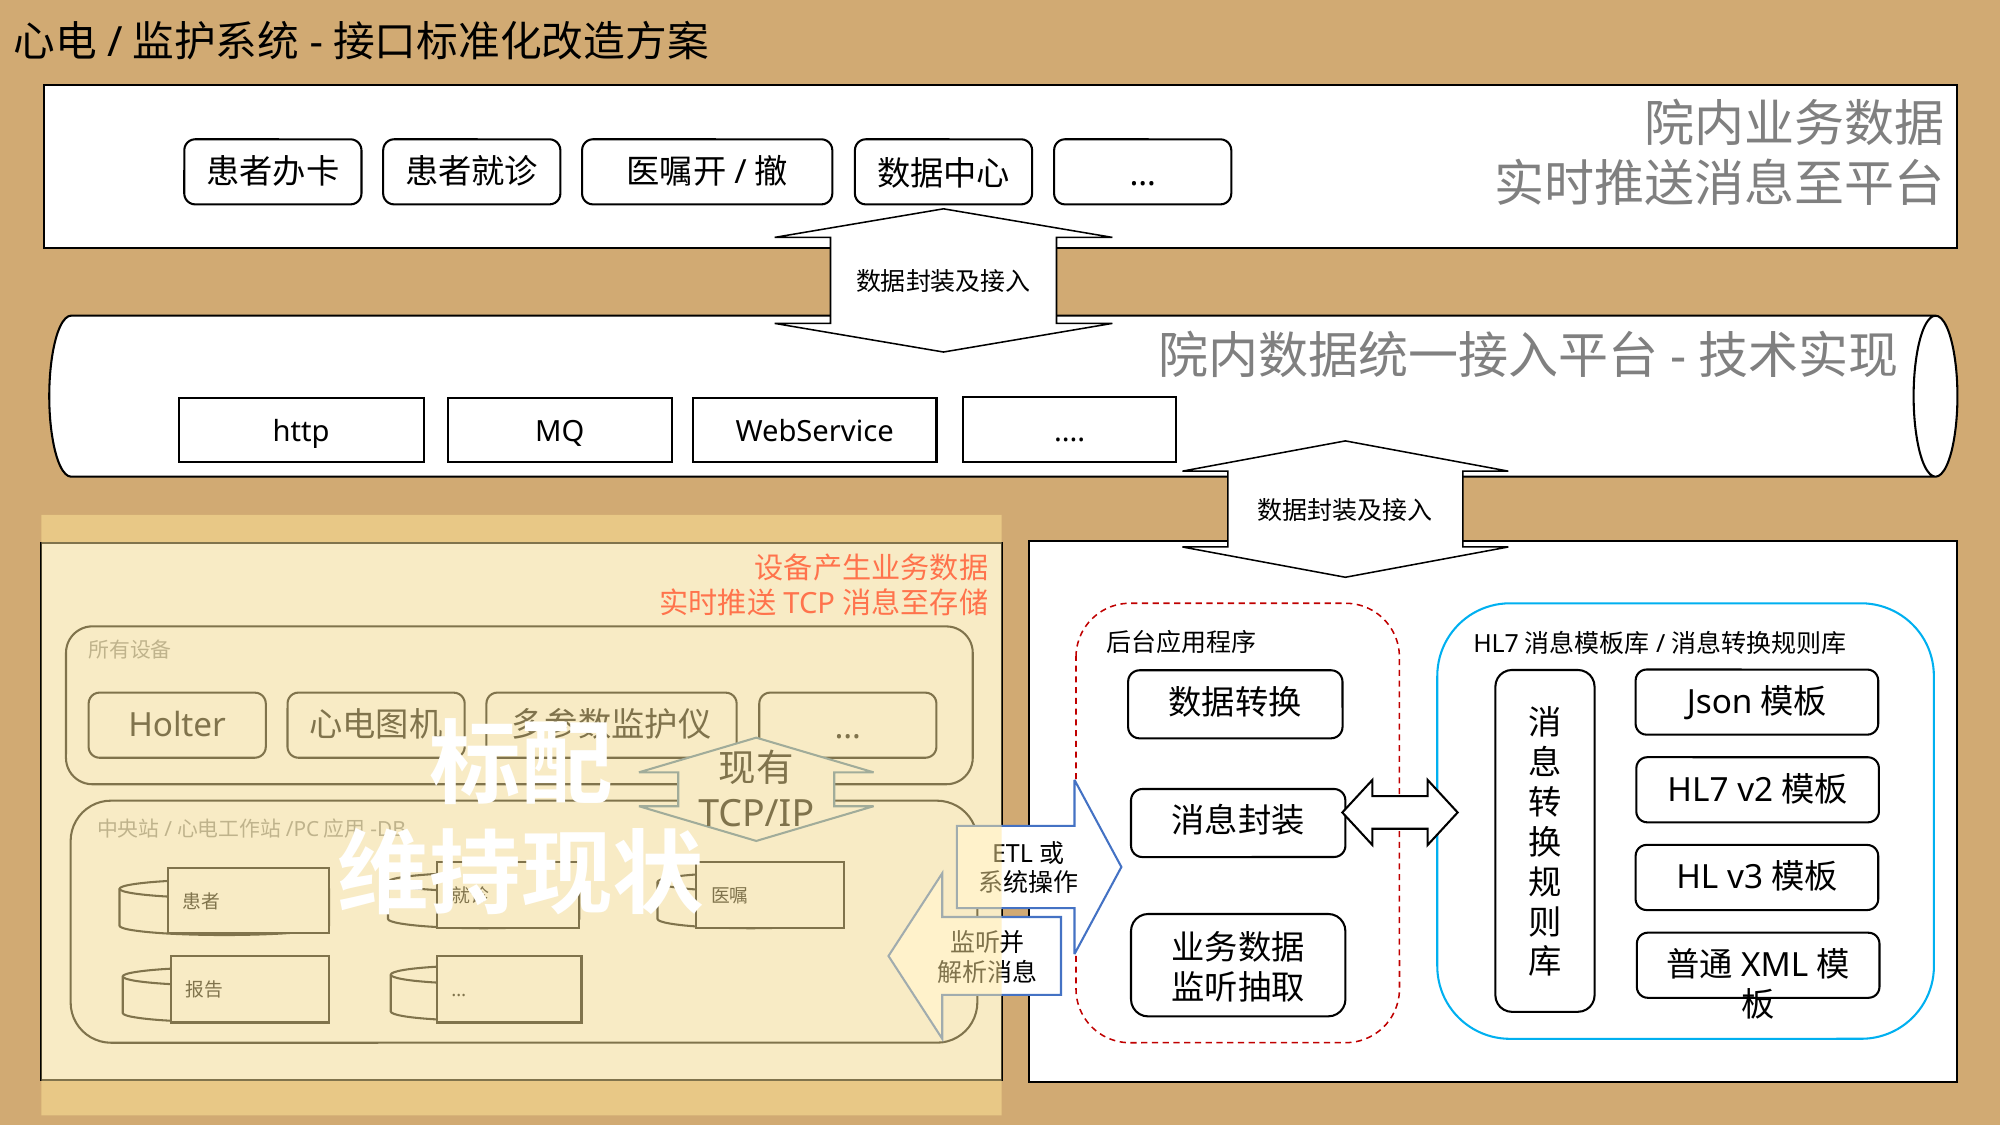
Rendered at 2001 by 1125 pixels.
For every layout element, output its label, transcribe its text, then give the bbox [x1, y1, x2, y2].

text_box http [178, 397, 425, 463]
text_box 心电/监护系统-接口标准化改造方案 [0, 7, 724, 72]
text_box 患者办卡 [183, 138, 363, 206]
text_box 数据转换 [1127, 669, 1344, 740]
text_box WebService [692, 397, 938, 463]
text_box 标配 维持现状 [41, 514, 1002, 1116]
text_box 数据封装及接入 [774, 208, 1113, 353]
text_box 患者就诊 [382, 138, 562, 206]
text_box 数据中心 [853, 138, 1034, 206]
text_box 数据封装及接入 [1182, 440, 1509, 578]
text_box 监听并 解析消息 [1002, 915, 1063, 996]
text_box 消息转换规则库 [1494, 668, 1596, 1013]
text_box [1028, 540, 1958, 1083]
text_box … [1053, 138, 1233, 206]
text_box .... [962, 396, 1177, 463]
text_box 业务数据 监听抽取 [1129, 912, 1347, 1018]
text_box [1340, 777, 1460, 848]
text_box 后台应用程序 [1075, 603, 1400, 1043]
text_box 院内数据统一接入平台-技术实现 [48, 314, 1959, 478]
text_box 消息封装 [1129, 787, 1347, 859]
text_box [70, 800, 978, 1043]
text_box ETL或 系统操作 [1002, 779, 1123, 955]
text_box MQ [447, 397, 673, 463]
text_box 医嘱开/撤 [581, 138, 834, 206]
text_box HL7消息模板库/消息转换规则库 [1436, 602, 1935, 1040]
text_box HL7 v2模板 [1635, 756, 1880, 824]
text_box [65, 626, 973, 785]
text_box 院内业务数据 实时推送消息至平台 [43, 84, 1958, 249]
text_box HL v3模板 [1634, 843, 1880, 912]
